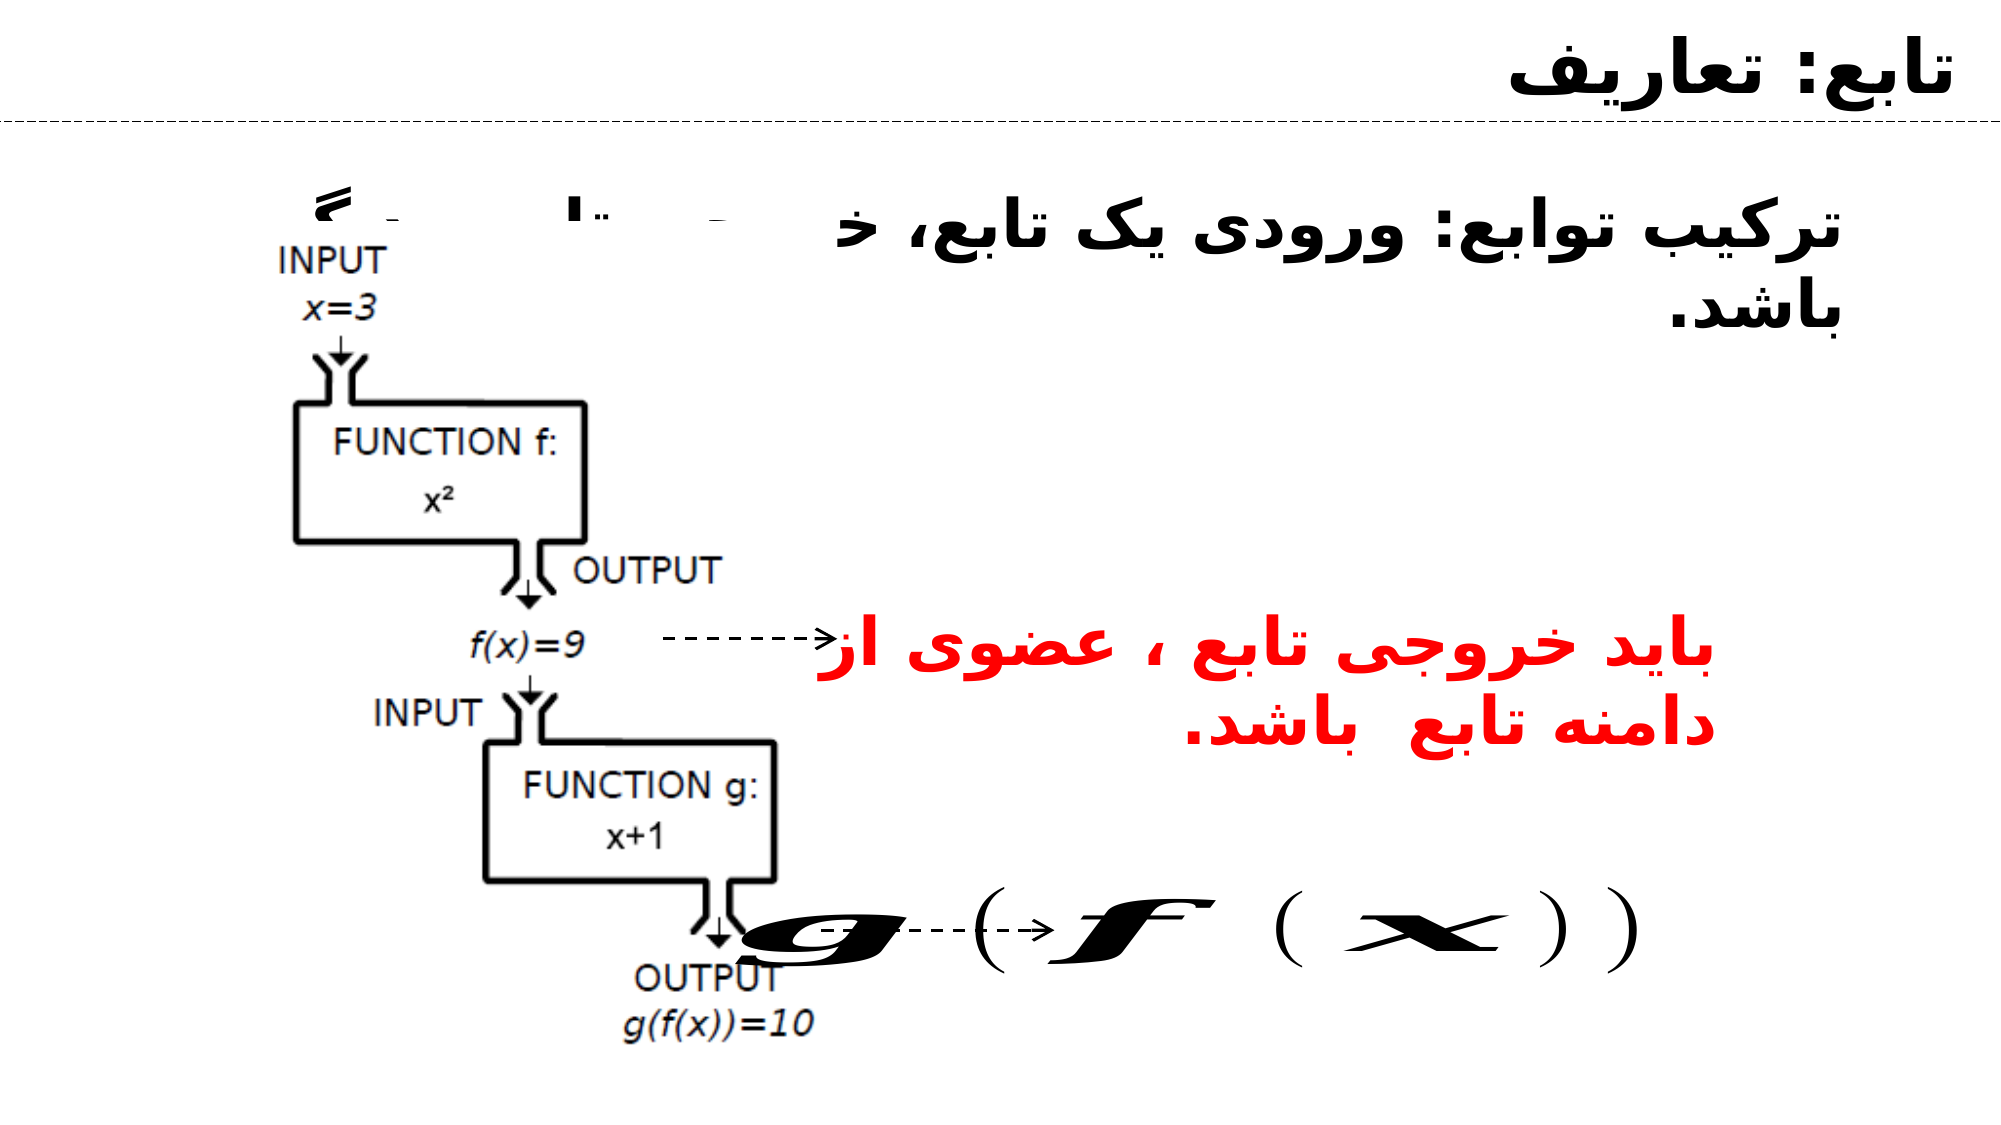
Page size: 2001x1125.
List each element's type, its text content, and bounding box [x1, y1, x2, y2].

picture [252, 221, 838, 1057]
text_box ترکیب توابع: ورودی یک تابع، خروجی تابعی دیگر باشد. [60, 173, 1861, 349]
title تابع: تعاريف [1374, 17, 1974, 121]
